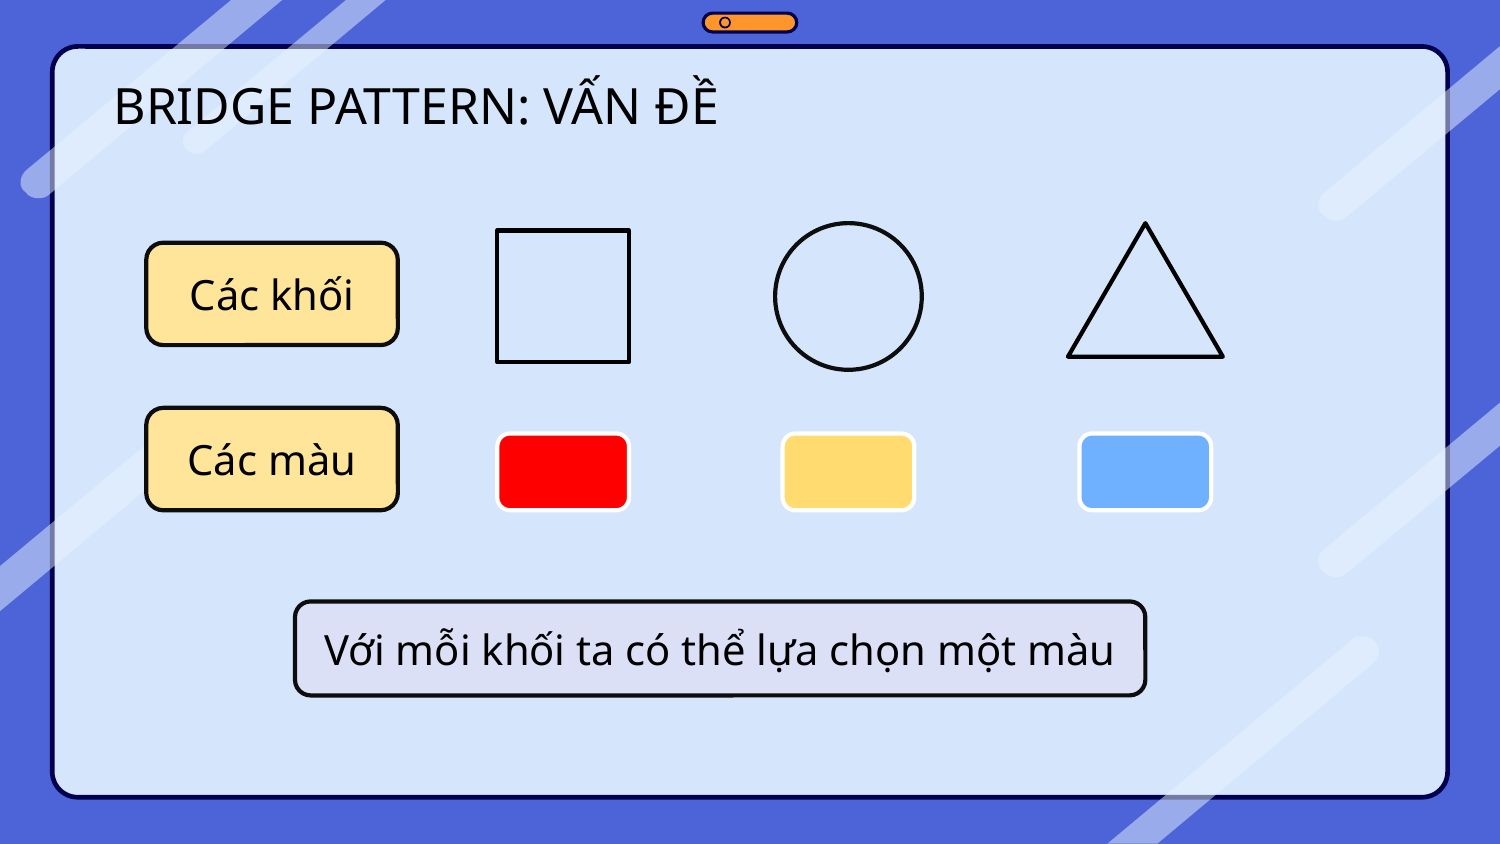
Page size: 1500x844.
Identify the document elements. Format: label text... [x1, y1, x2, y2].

text_box [495, 431, 632, 513]
text_box [780, 431, 917, 513]
text_box Với mỗi khối ta có thể lựa chọn một màu [292, 599, 1148, 698]
text_box Các khối [144, 240, 400, 348]
text_box [1066, 221, 1225, 359]
text_box BRIDGE PATTERN: VẤN ĐỀ [63, 59, 750, 176]
text_box [495, 228, 631, 364]
text_box [773, 221, 924, 372]
text_box Các màu [144, 405, 400, 513]
text_box [1077, 431, 1214, 513]
